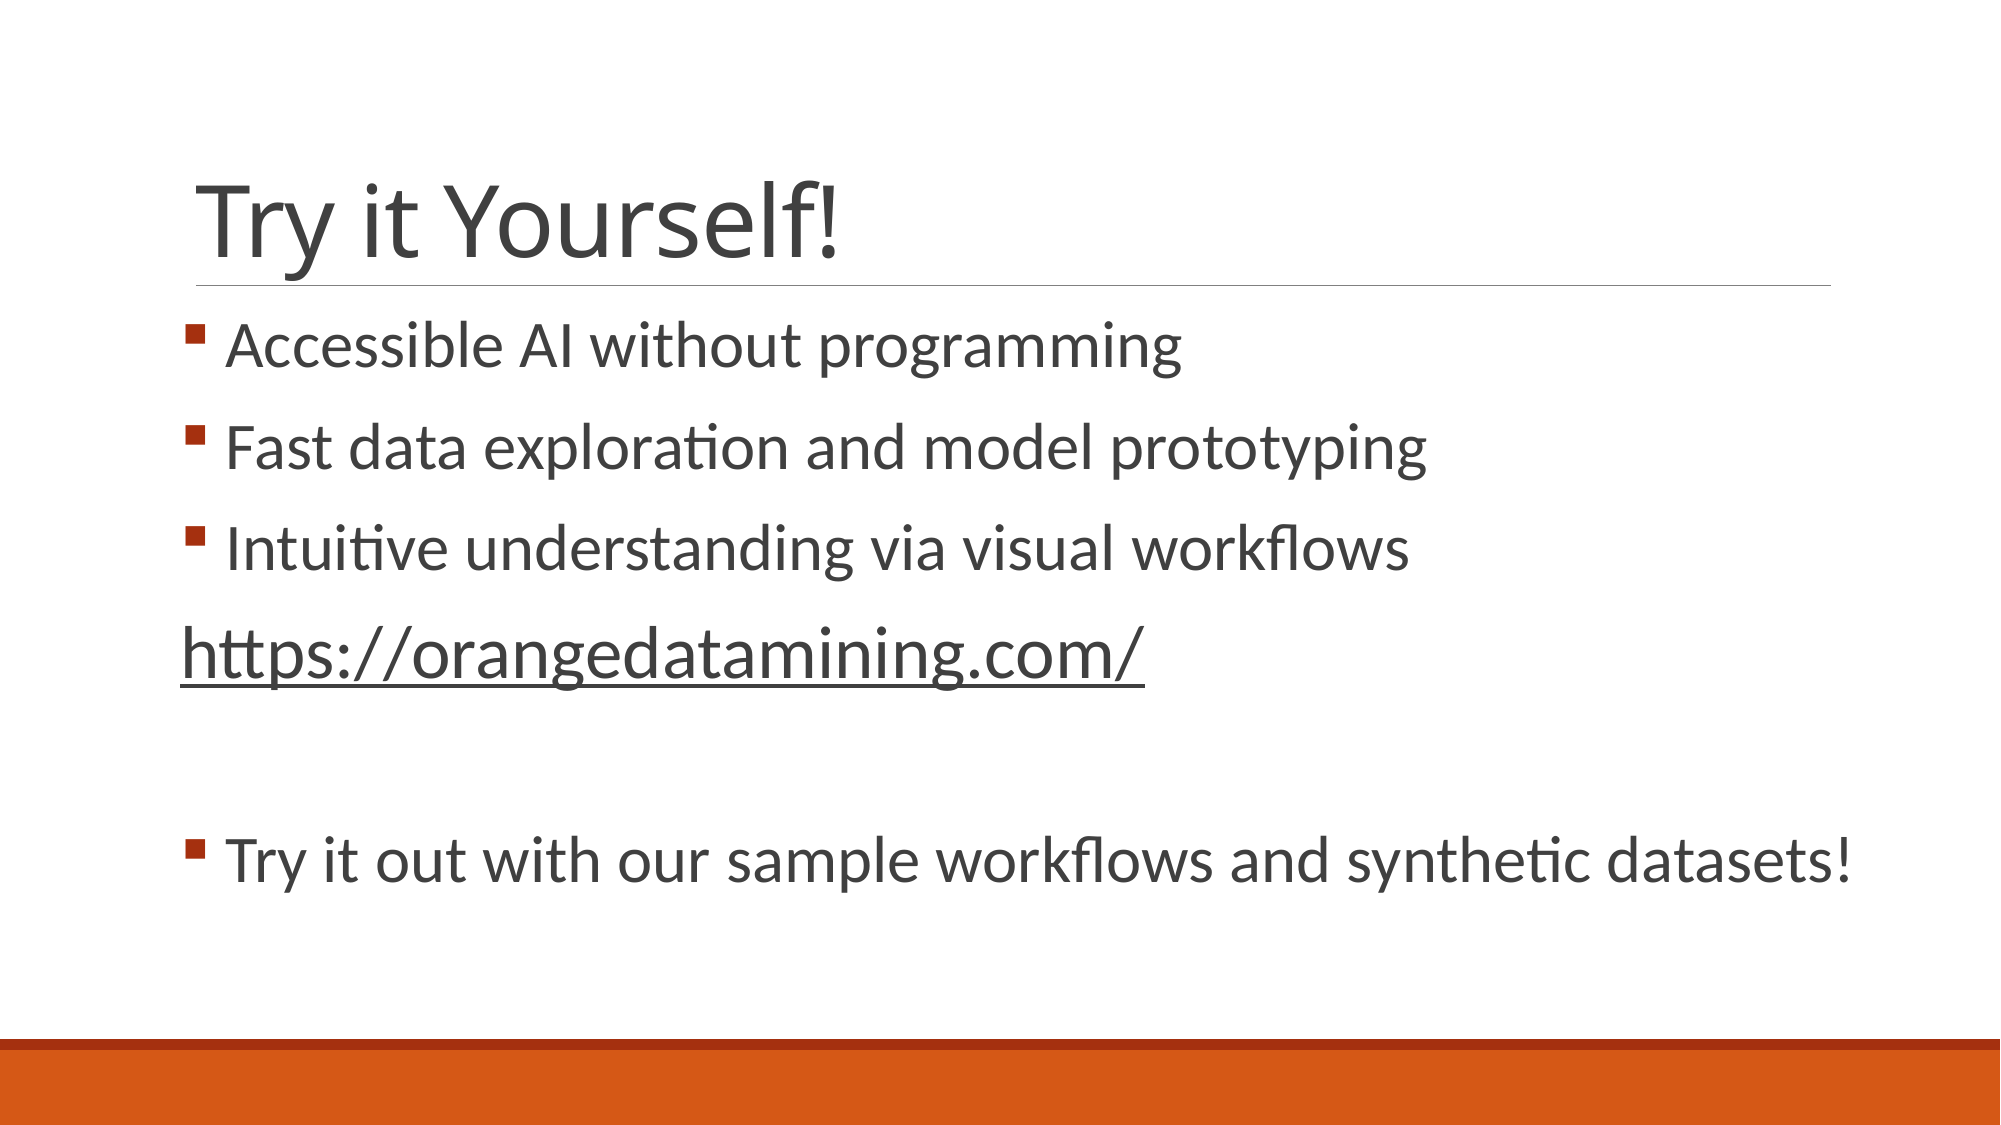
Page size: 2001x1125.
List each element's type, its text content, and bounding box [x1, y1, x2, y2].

list Accessible AI without programming Fast data exploration and model prototyping Intuitive understanding via visual workflows https://orangedatamining.com/ Try it out with our sample workflows and synthetic datasets! [180, 302, 1907, 963]
title Try it Yourself! [180, 47, 1830, 285]
